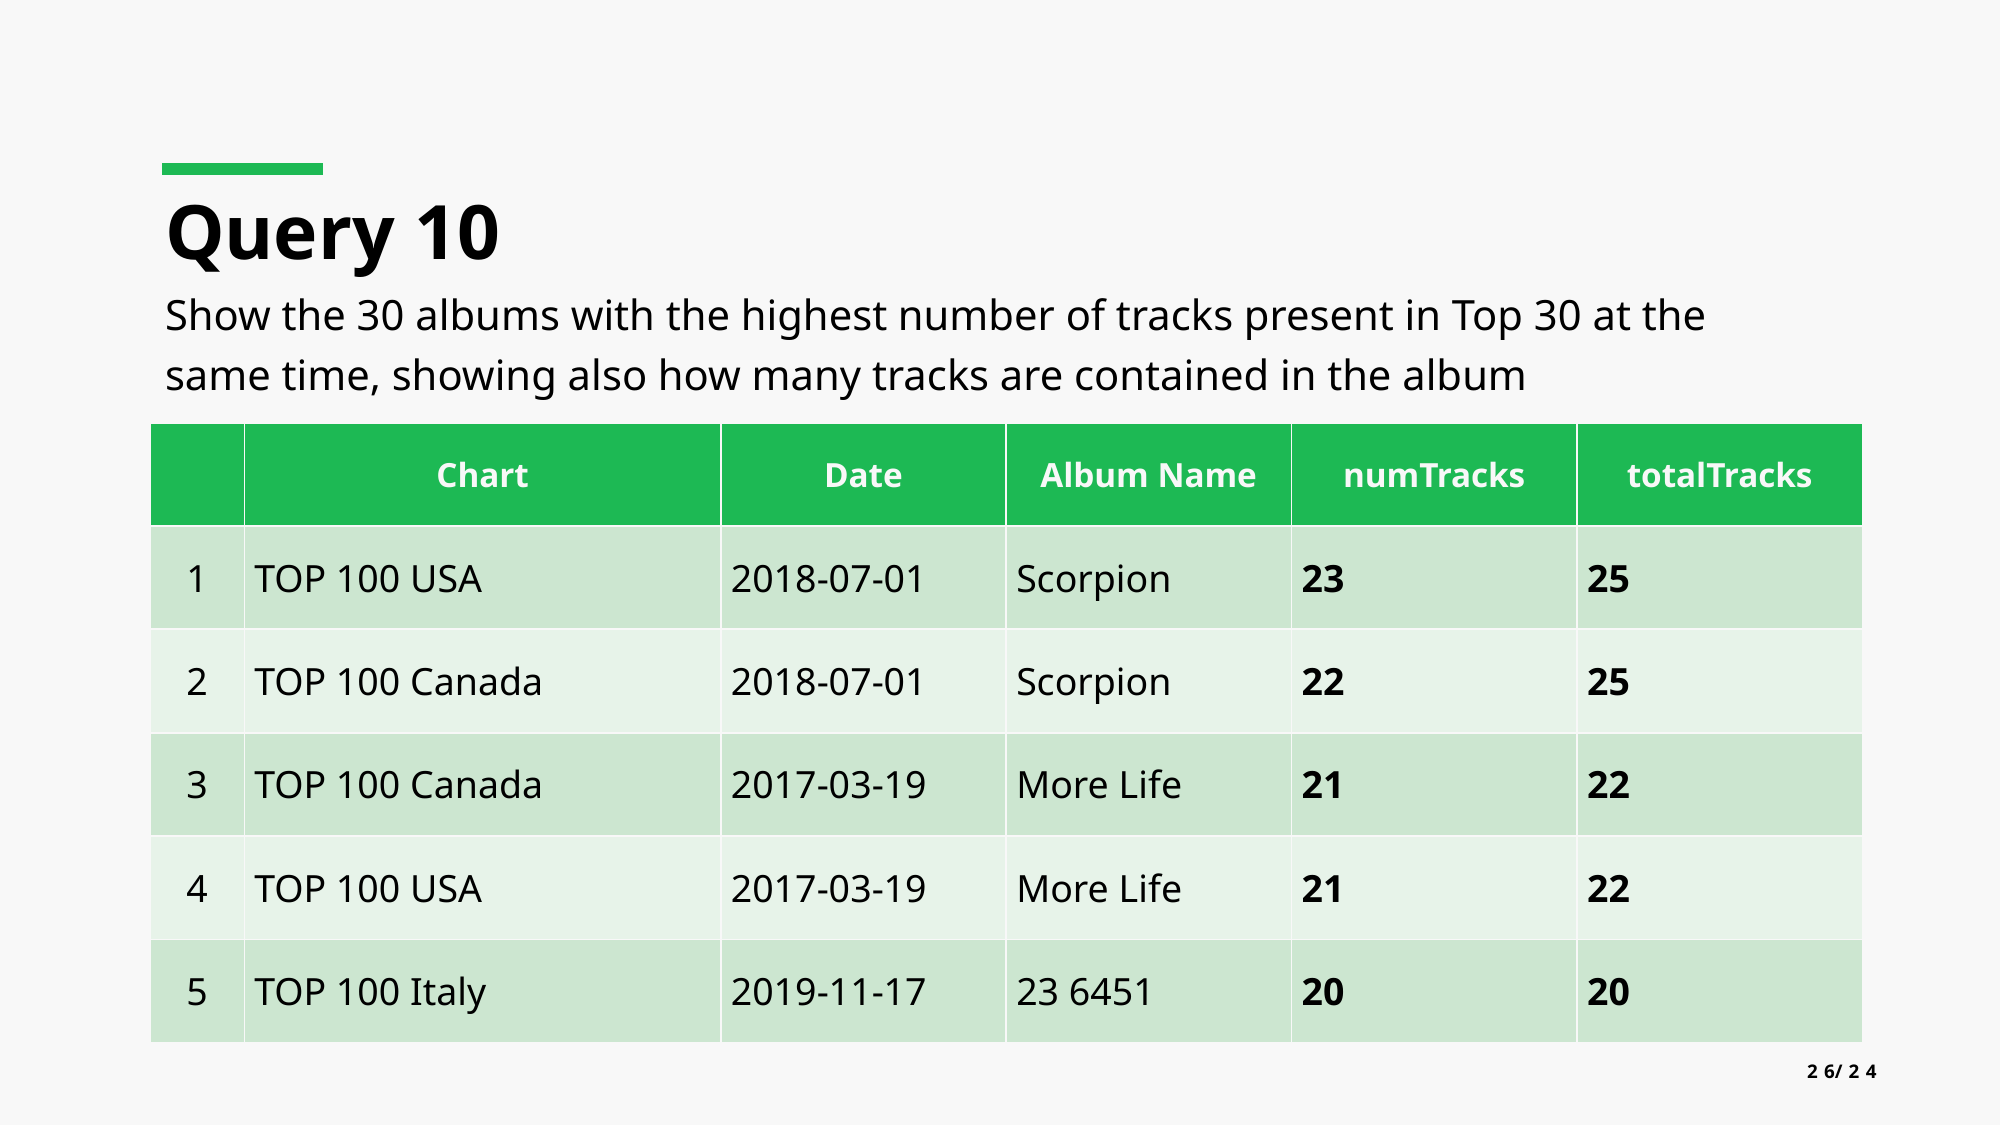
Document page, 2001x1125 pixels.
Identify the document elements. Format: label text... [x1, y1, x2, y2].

slide_number 26/24 [1772, 1042, 1892, 1103]
table_cell TOP 100 USA [245, 837, 720, 939]
table_cell More Life [1007, 734, 1291, 835]
table_header Date [722, 424, 1005, 525]
table_header numTracks [1292, 424, 1576, 525]
table_cell 5 [151, 940, 244, 1042]
table_header [151, 424, 244, 525]
table_cell 2019-11-17 [722, 940, 1005, 1042]
table_cell TOP 100 Italy [245, 940, 720, 1042]
table_cell 22 [1578, 837, 1862, 939]
table_cell 2018-07-01 [722, 630, 1005, 732]
table_cell 2018-07-01 [722, 527, 1005, 628]
table_cell 3 [151, 734, 244, 835]
table_cell 20 [1578, 940, 1862, 1042]
table_cell 23 [1292, 527, 1576, 628]
table_header Album Name [1007, 424, 1291, 525]
table_cell 22 [1578, 734, 1862, 835]
table_cell TOP 100 USA [245, 527, 720, 628]
title Query 10 [150, 177, 1000, 271]
table_cell 20 [1292, 940, 1576, 1042]
table_cell 25 [1578, 630, 1862, 732]
table_header Chart [245, 424, 720, 525]
table_cell 2 [151, 630, 244, 732]
table_cell TOP 100 Canada [245, 734, 720, 835]
table_header totalTracks [1578, 424, 1862, 525]
list Show the 30 albums with the highest number of tracks present in Top 30 at the same time, showing also how many tracks are contained in the album [150, 271, 1808, 342]
table_cell More Life [1007, 837, 1291, 939]
table_cell 4 [151, 837, 244, 939]
table_cell 21 [1292, 734, 1576, 835]
table_cell Scorpion [1007, 630, 1291, 732]
table_cell Scorpion [1007, 527, 1291, 628]
table_cell 21 [1292, 837, 1576, 939]
table_cell 2017-03-19 [722, 734, 1005, 835]
table_cell 22 [1292, 630, 1576, 732]
table_cell 25 [1578, 527, 1862, 628]
table_cell 23 6451 [1007, 940, 1291, 1042]
table_cell TOP 100 Canada [245, 630, 720, 732]
table_cell 1 [151, 527, 244, 628]
table_cell 2017-03-19 [722, 837, 1005, 939]
